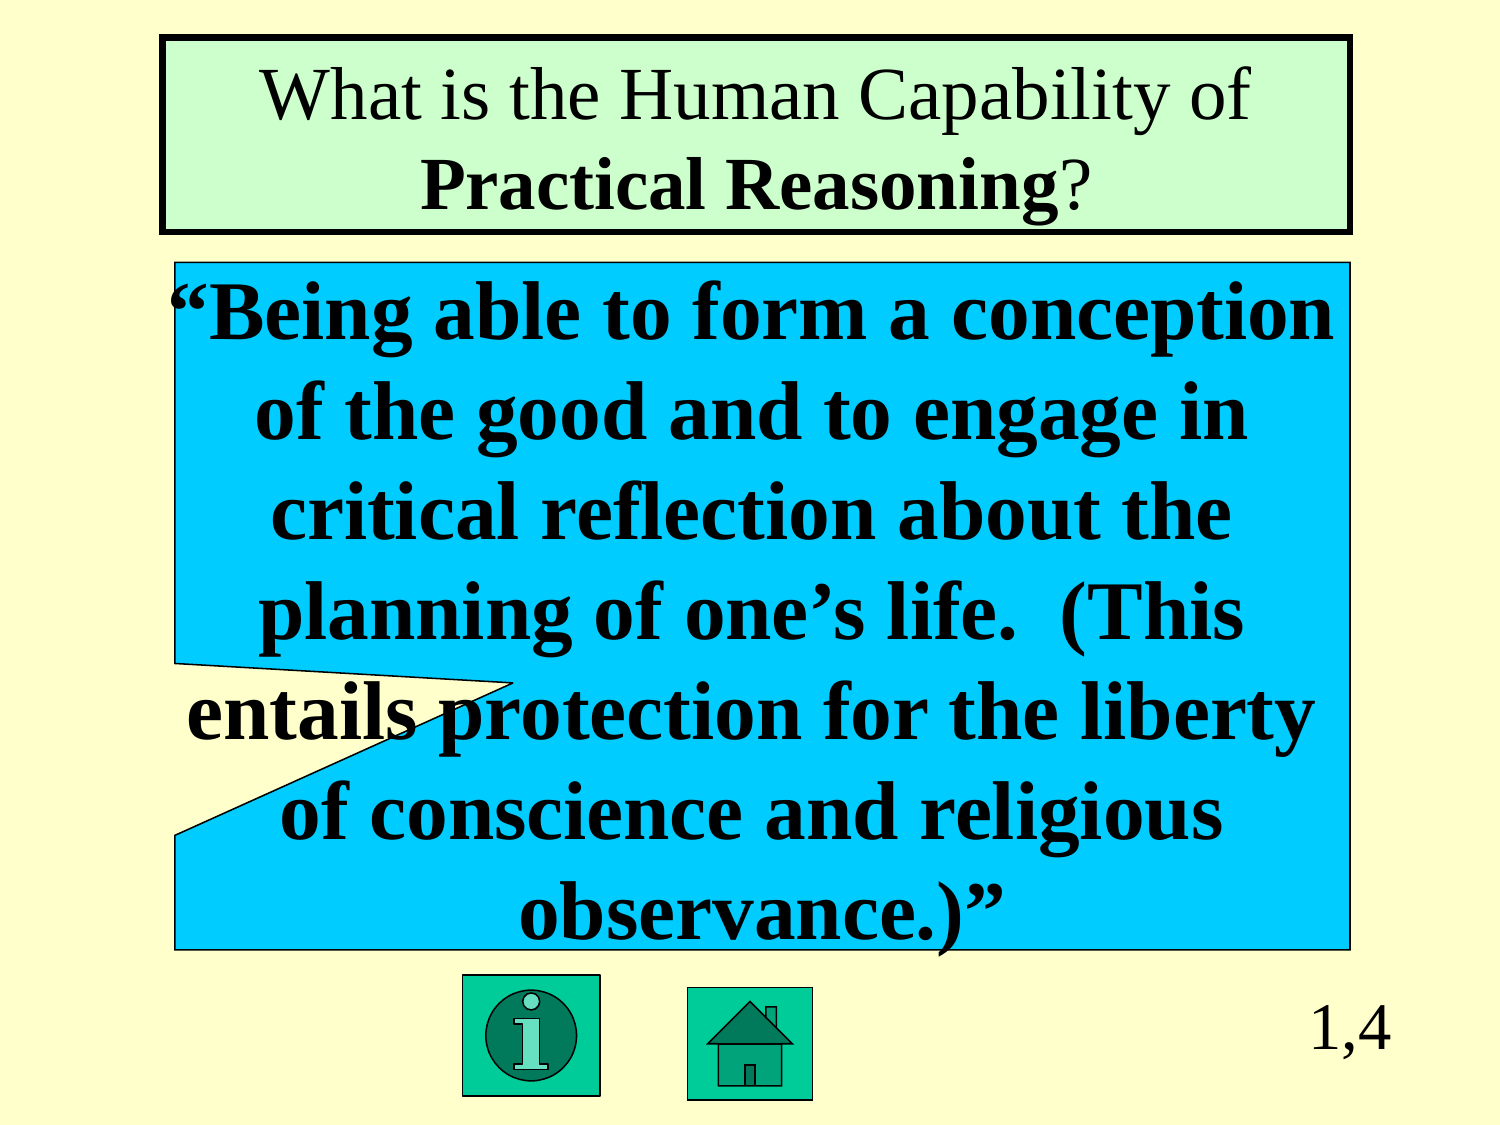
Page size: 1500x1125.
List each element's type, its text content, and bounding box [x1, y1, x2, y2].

text_box “Being able to form a conception of the good and to engage in critical reflection about the planning of one’s life. (This entails protection for the liberty of conscience and religious observance.)” [174, 262, 1351, 950]
text_box [687, 987, 813, 1101]
text_box [462, 975, 600, 1097]
subtitle 1,4 [1199, 974, 1500, 1125]
text_box What is the Human Capability of Practical Reasoning? [162, 37, 1350, 233]
